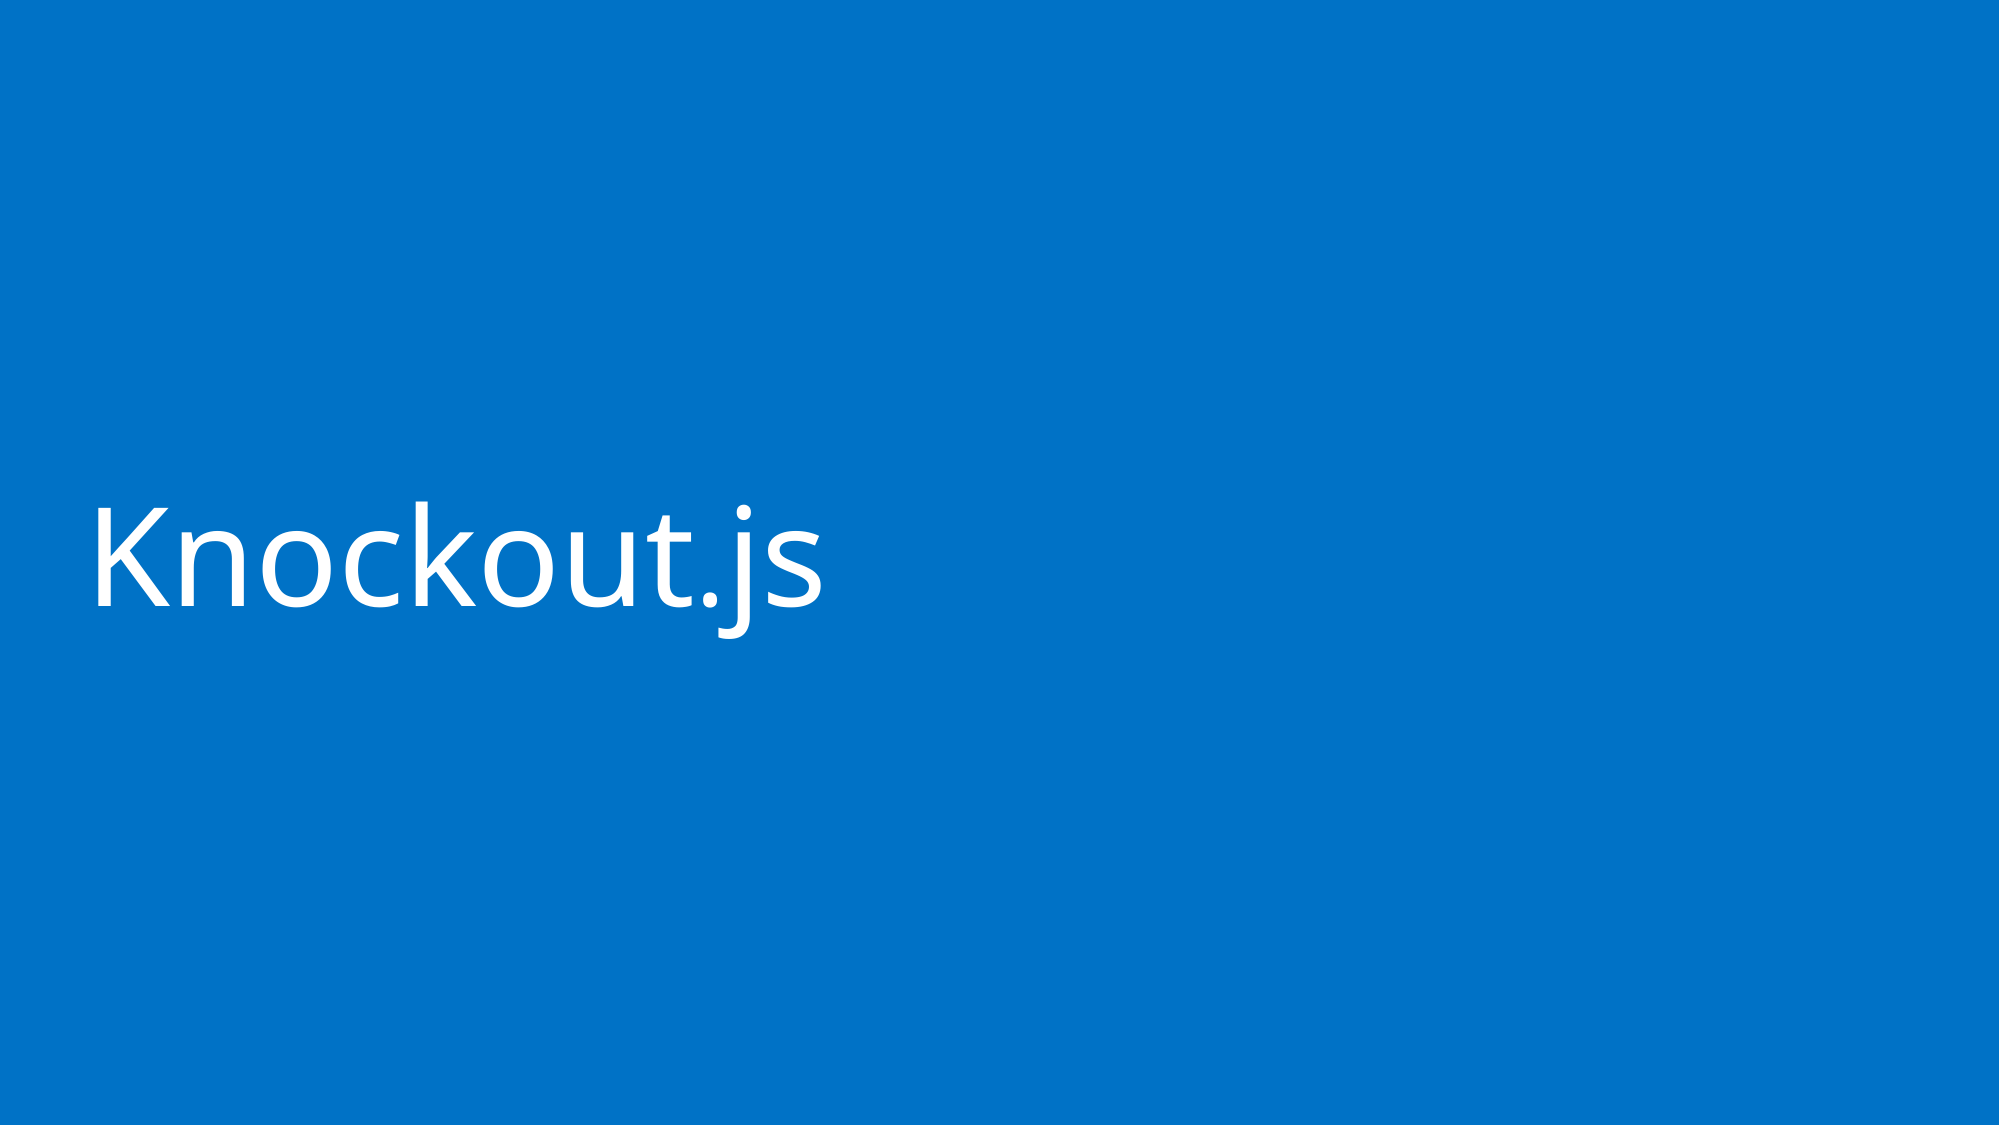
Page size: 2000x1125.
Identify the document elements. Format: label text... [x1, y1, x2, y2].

title Knockout.js [85, 487, 1914, 638]
